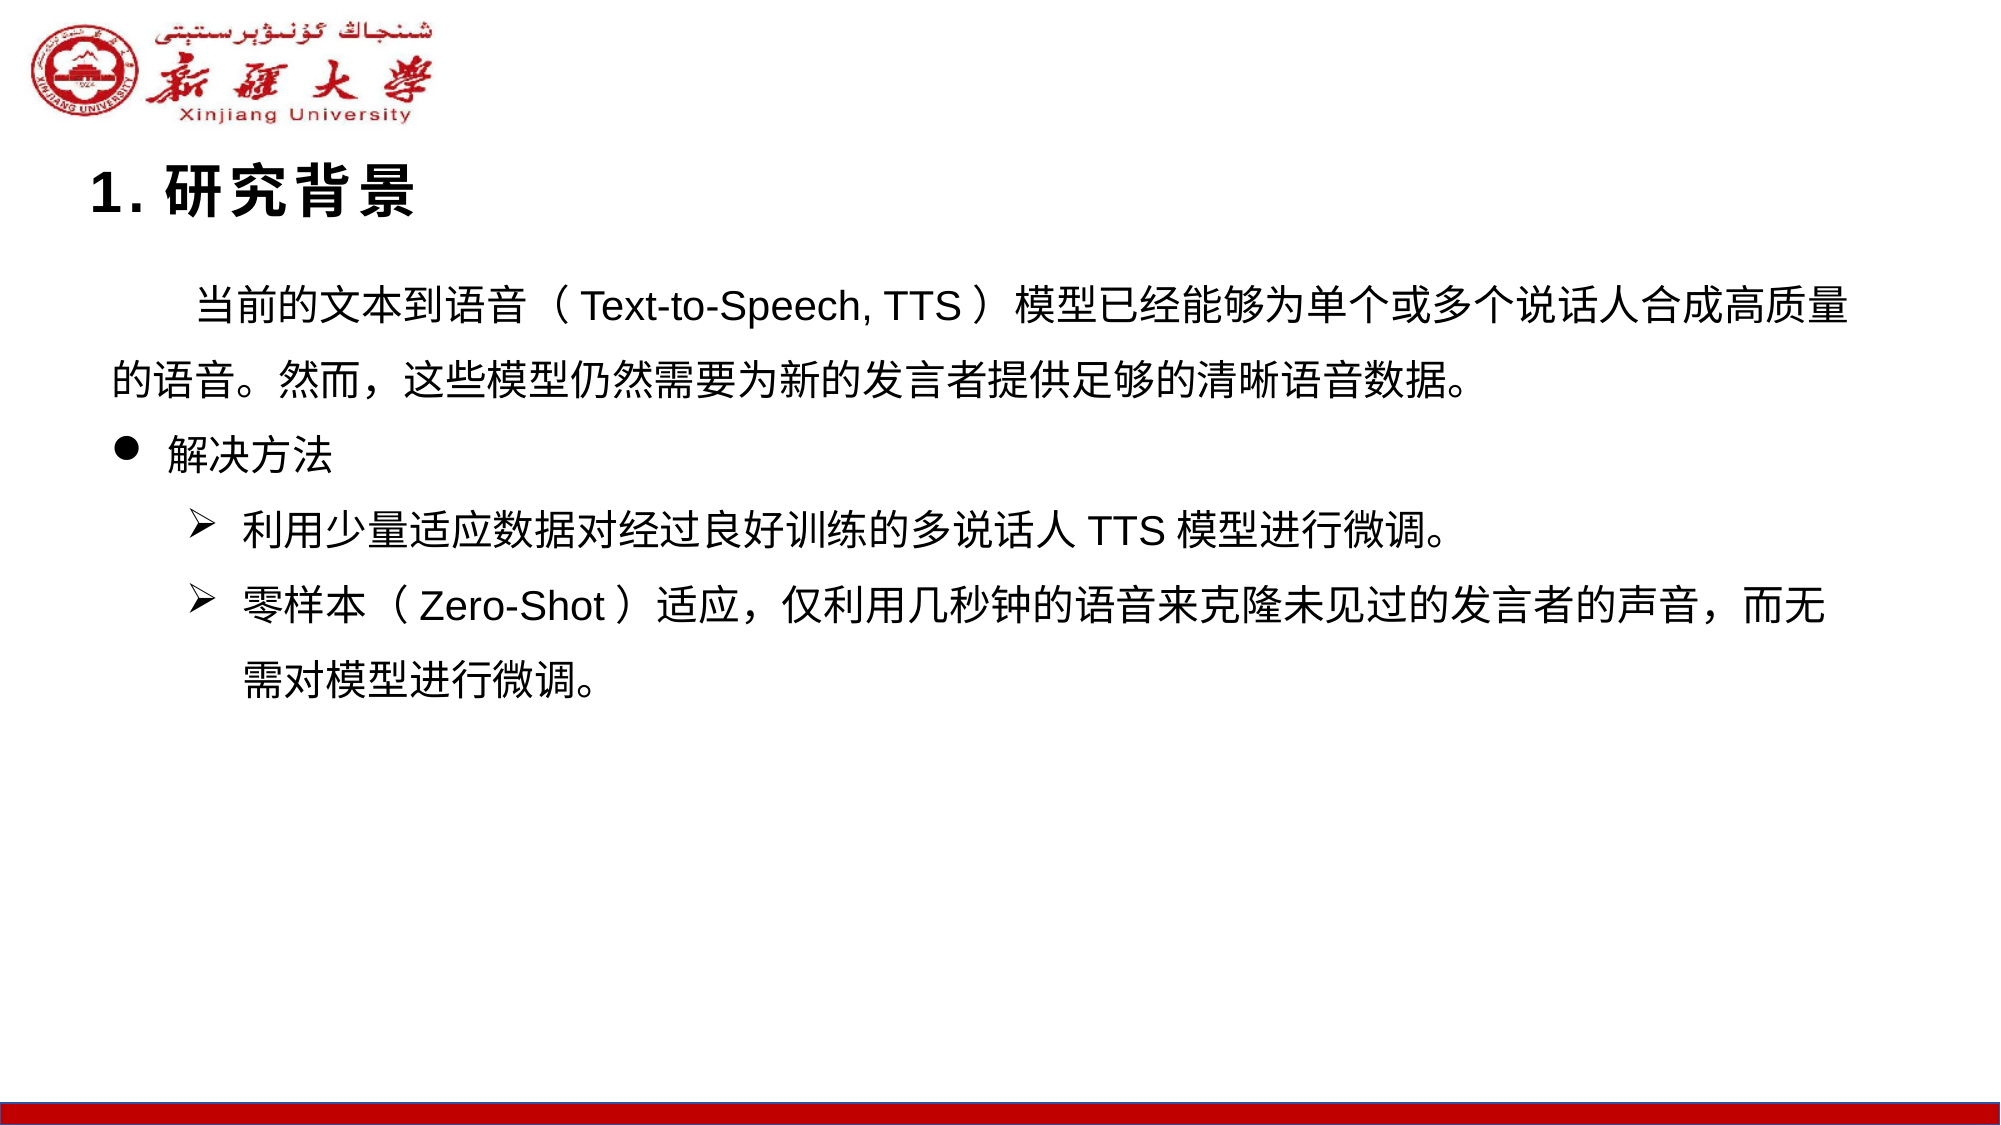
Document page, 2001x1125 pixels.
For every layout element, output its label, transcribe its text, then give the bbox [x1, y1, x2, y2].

picture [0, 0, 482, 143]
text_box 1.研究背景 [74, 130, 1875, 247]
text_box [0, 1102, 2000, 1125]
text_box 当前的文本到语音（Text-to-Speech, TTS）模型已经能够为单个或多个说话人合成高质量的语音。然而，这些模型仍然需要为新的发言者提供足够的清晰语音数据。 解决方法 利用少量适应数据对经过良好训练的多说话人TTS模型进行微调。 零样本（Zero-Shot）适应，仅利用几秒钟的语音来克隆未见过的发言者的声音，而无需对模型进行微调。 [96, 246, 1875, 794]
